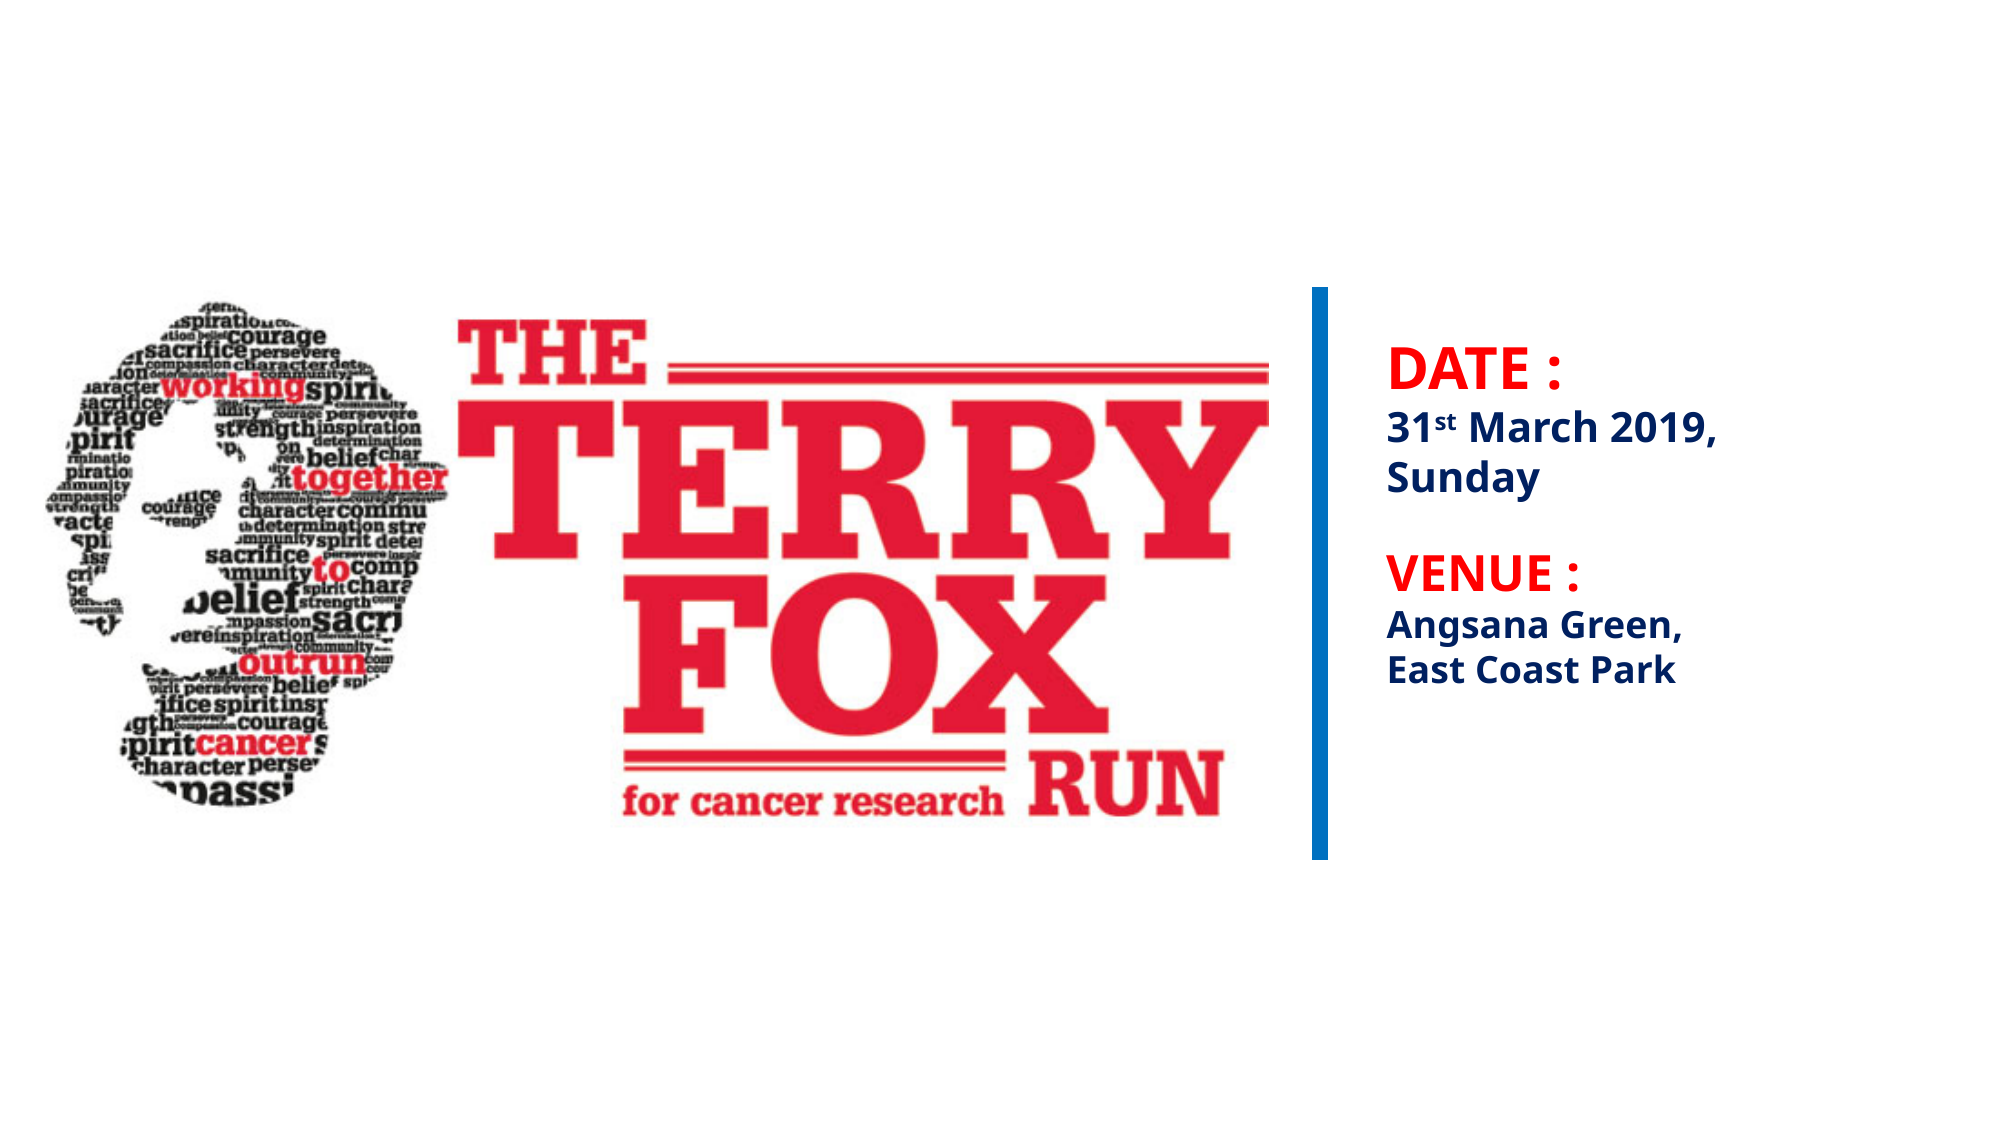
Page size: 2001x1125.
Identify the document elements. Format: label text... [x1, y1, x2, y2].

text_box DATE : 31st March 2019, Sunday O VENUE : Angsana Green, East Coast Park O [1371, 341, 1904, 806]
picture [15, 289, 1269, 836]
